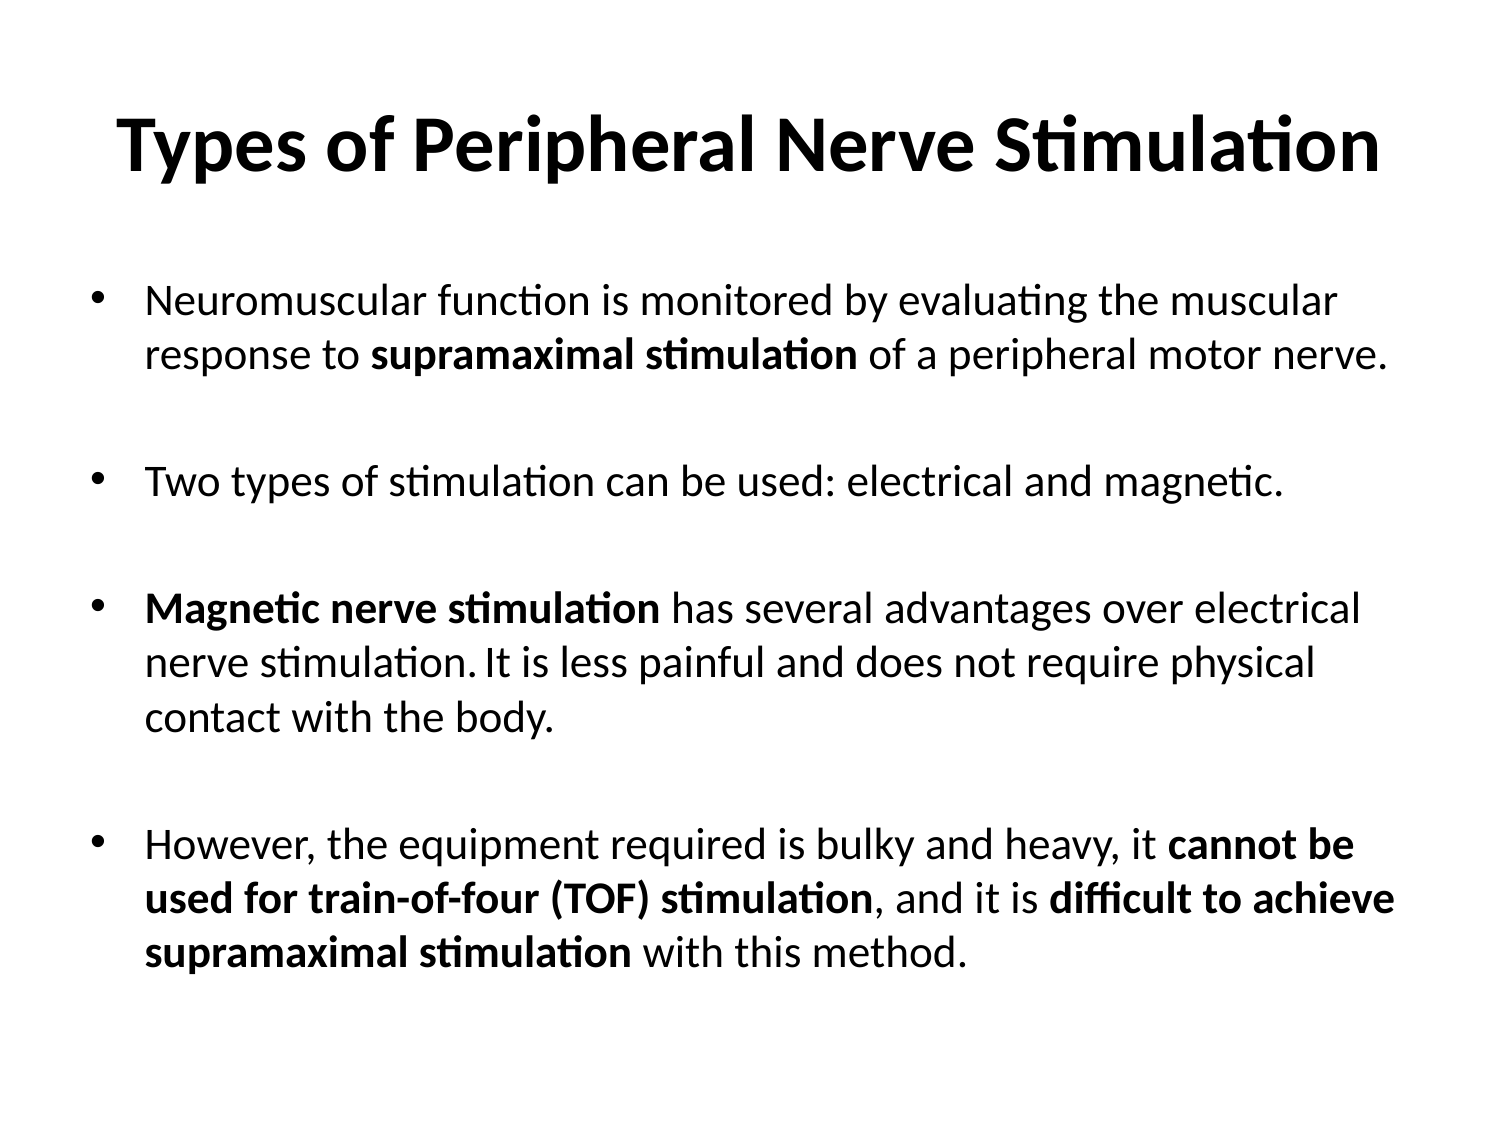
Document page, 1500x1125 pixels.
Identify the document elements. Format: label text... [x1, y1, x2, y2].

title Types of Peripheral Nerve Stimulation [75, 45, 1425, 233]
list Neuromuscular function is monitored by evaluating the muscular response to supramaximal stimulation of a peripheral motor nerve. Two types of stimulation can be used: electrical and magnetic. Magnetic nerve stimulation has several advantages over electrical nerve stimulation. It is less painful and does not require physical contact with the body. However, the equipment required is bulky and heavy, it cannot be used for train-of-four (TOF) stimulation, and it is difficult to achieve supramaximal stimulation with this method. [75, 262, 1425, 1005]
